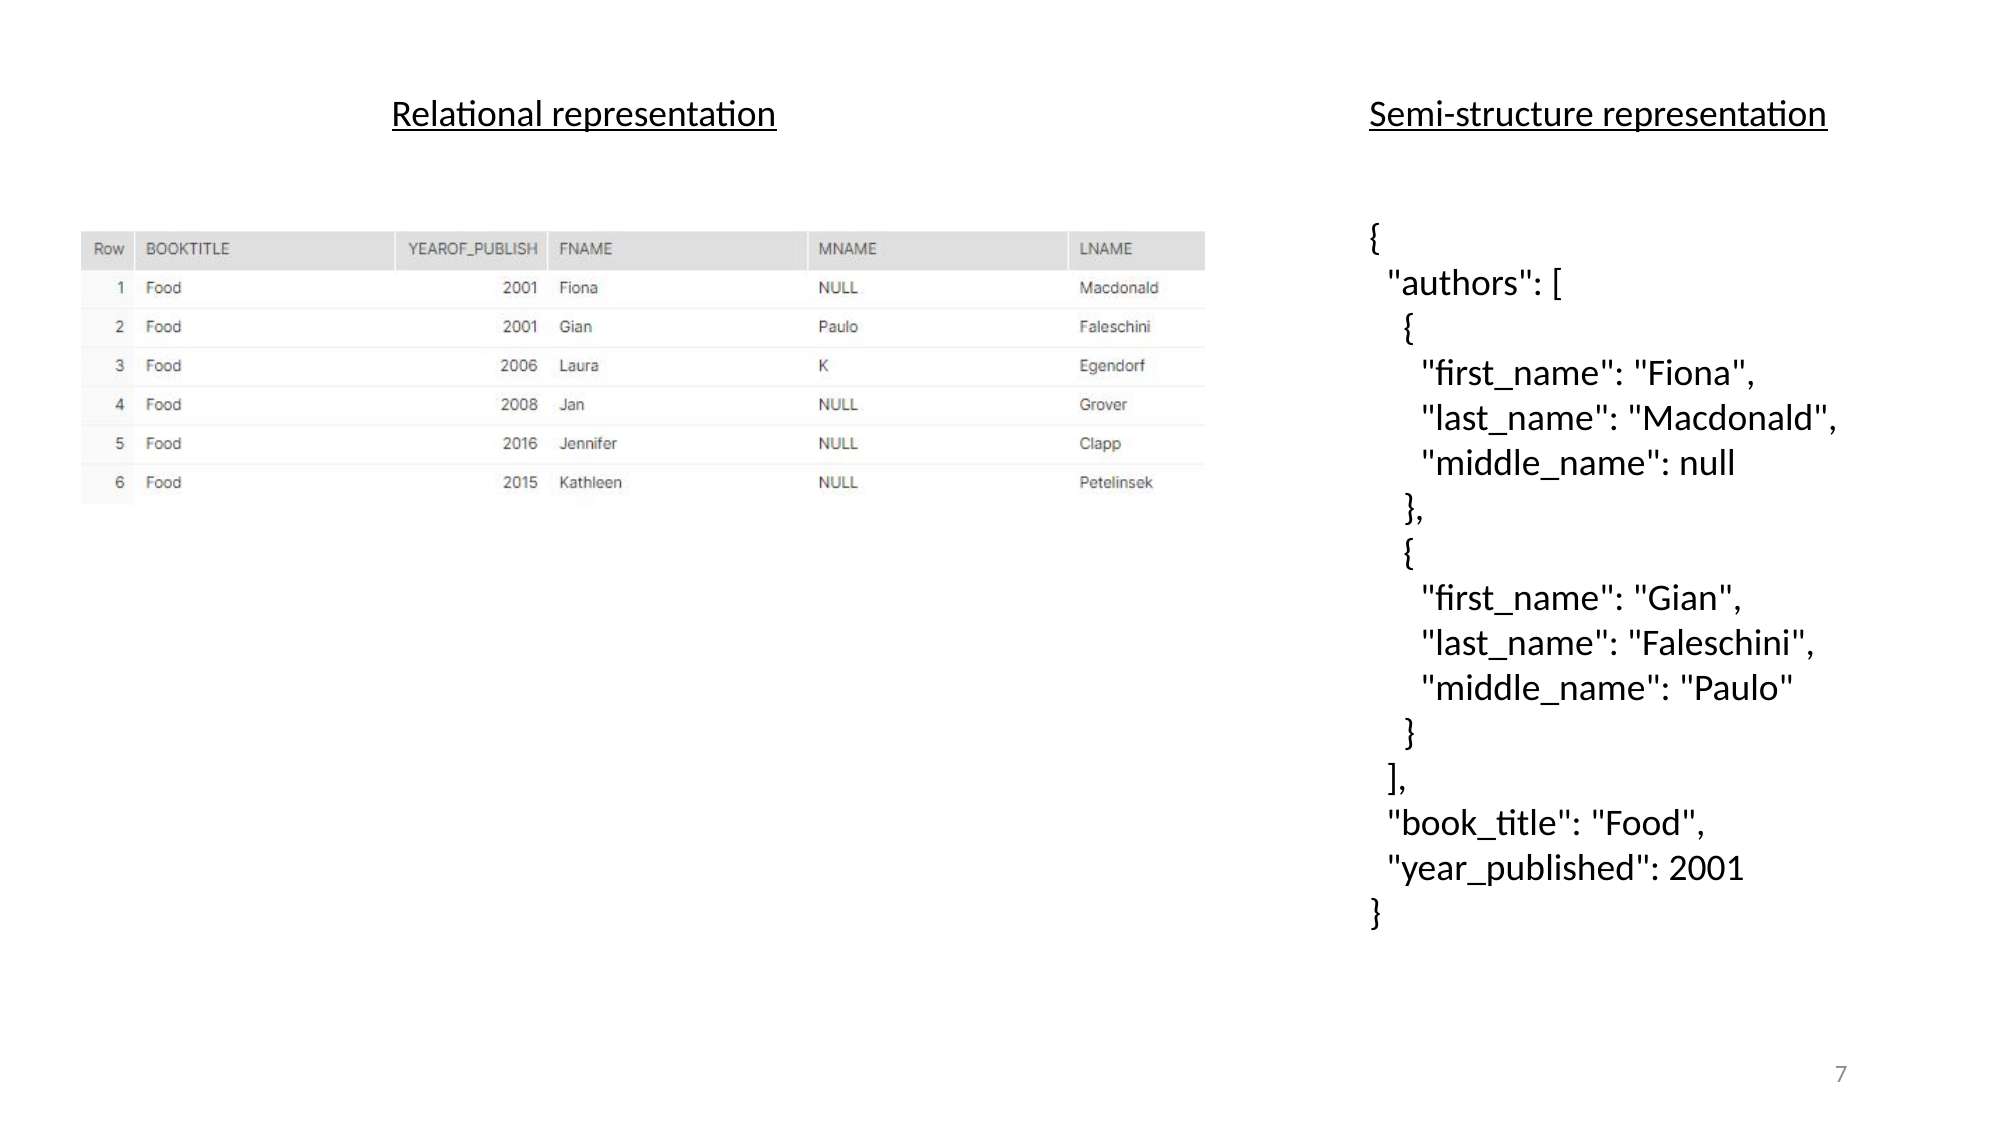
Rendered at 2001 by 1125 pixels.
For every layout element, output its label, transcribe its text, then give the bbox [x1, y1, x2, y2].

text_box Relational representation [376, 81, 812, 141]
slide_number 7 [1412, 1042, 1863, 1103]
text_box Semi-structure representation [1354, 81, 1882, 141]
text_box { "authors": [ { "first_name": "Fiona", "last_name": "Macdonald", "middle_name": null }, { "first_name": "Gian", "last_name": "Faleschini", "middle_name": "Paulo" } ], "book_title": "Food", "year_published": 2001 } [1354, 205, 1934, 941]
picture [81, 230, 1205, 517]
